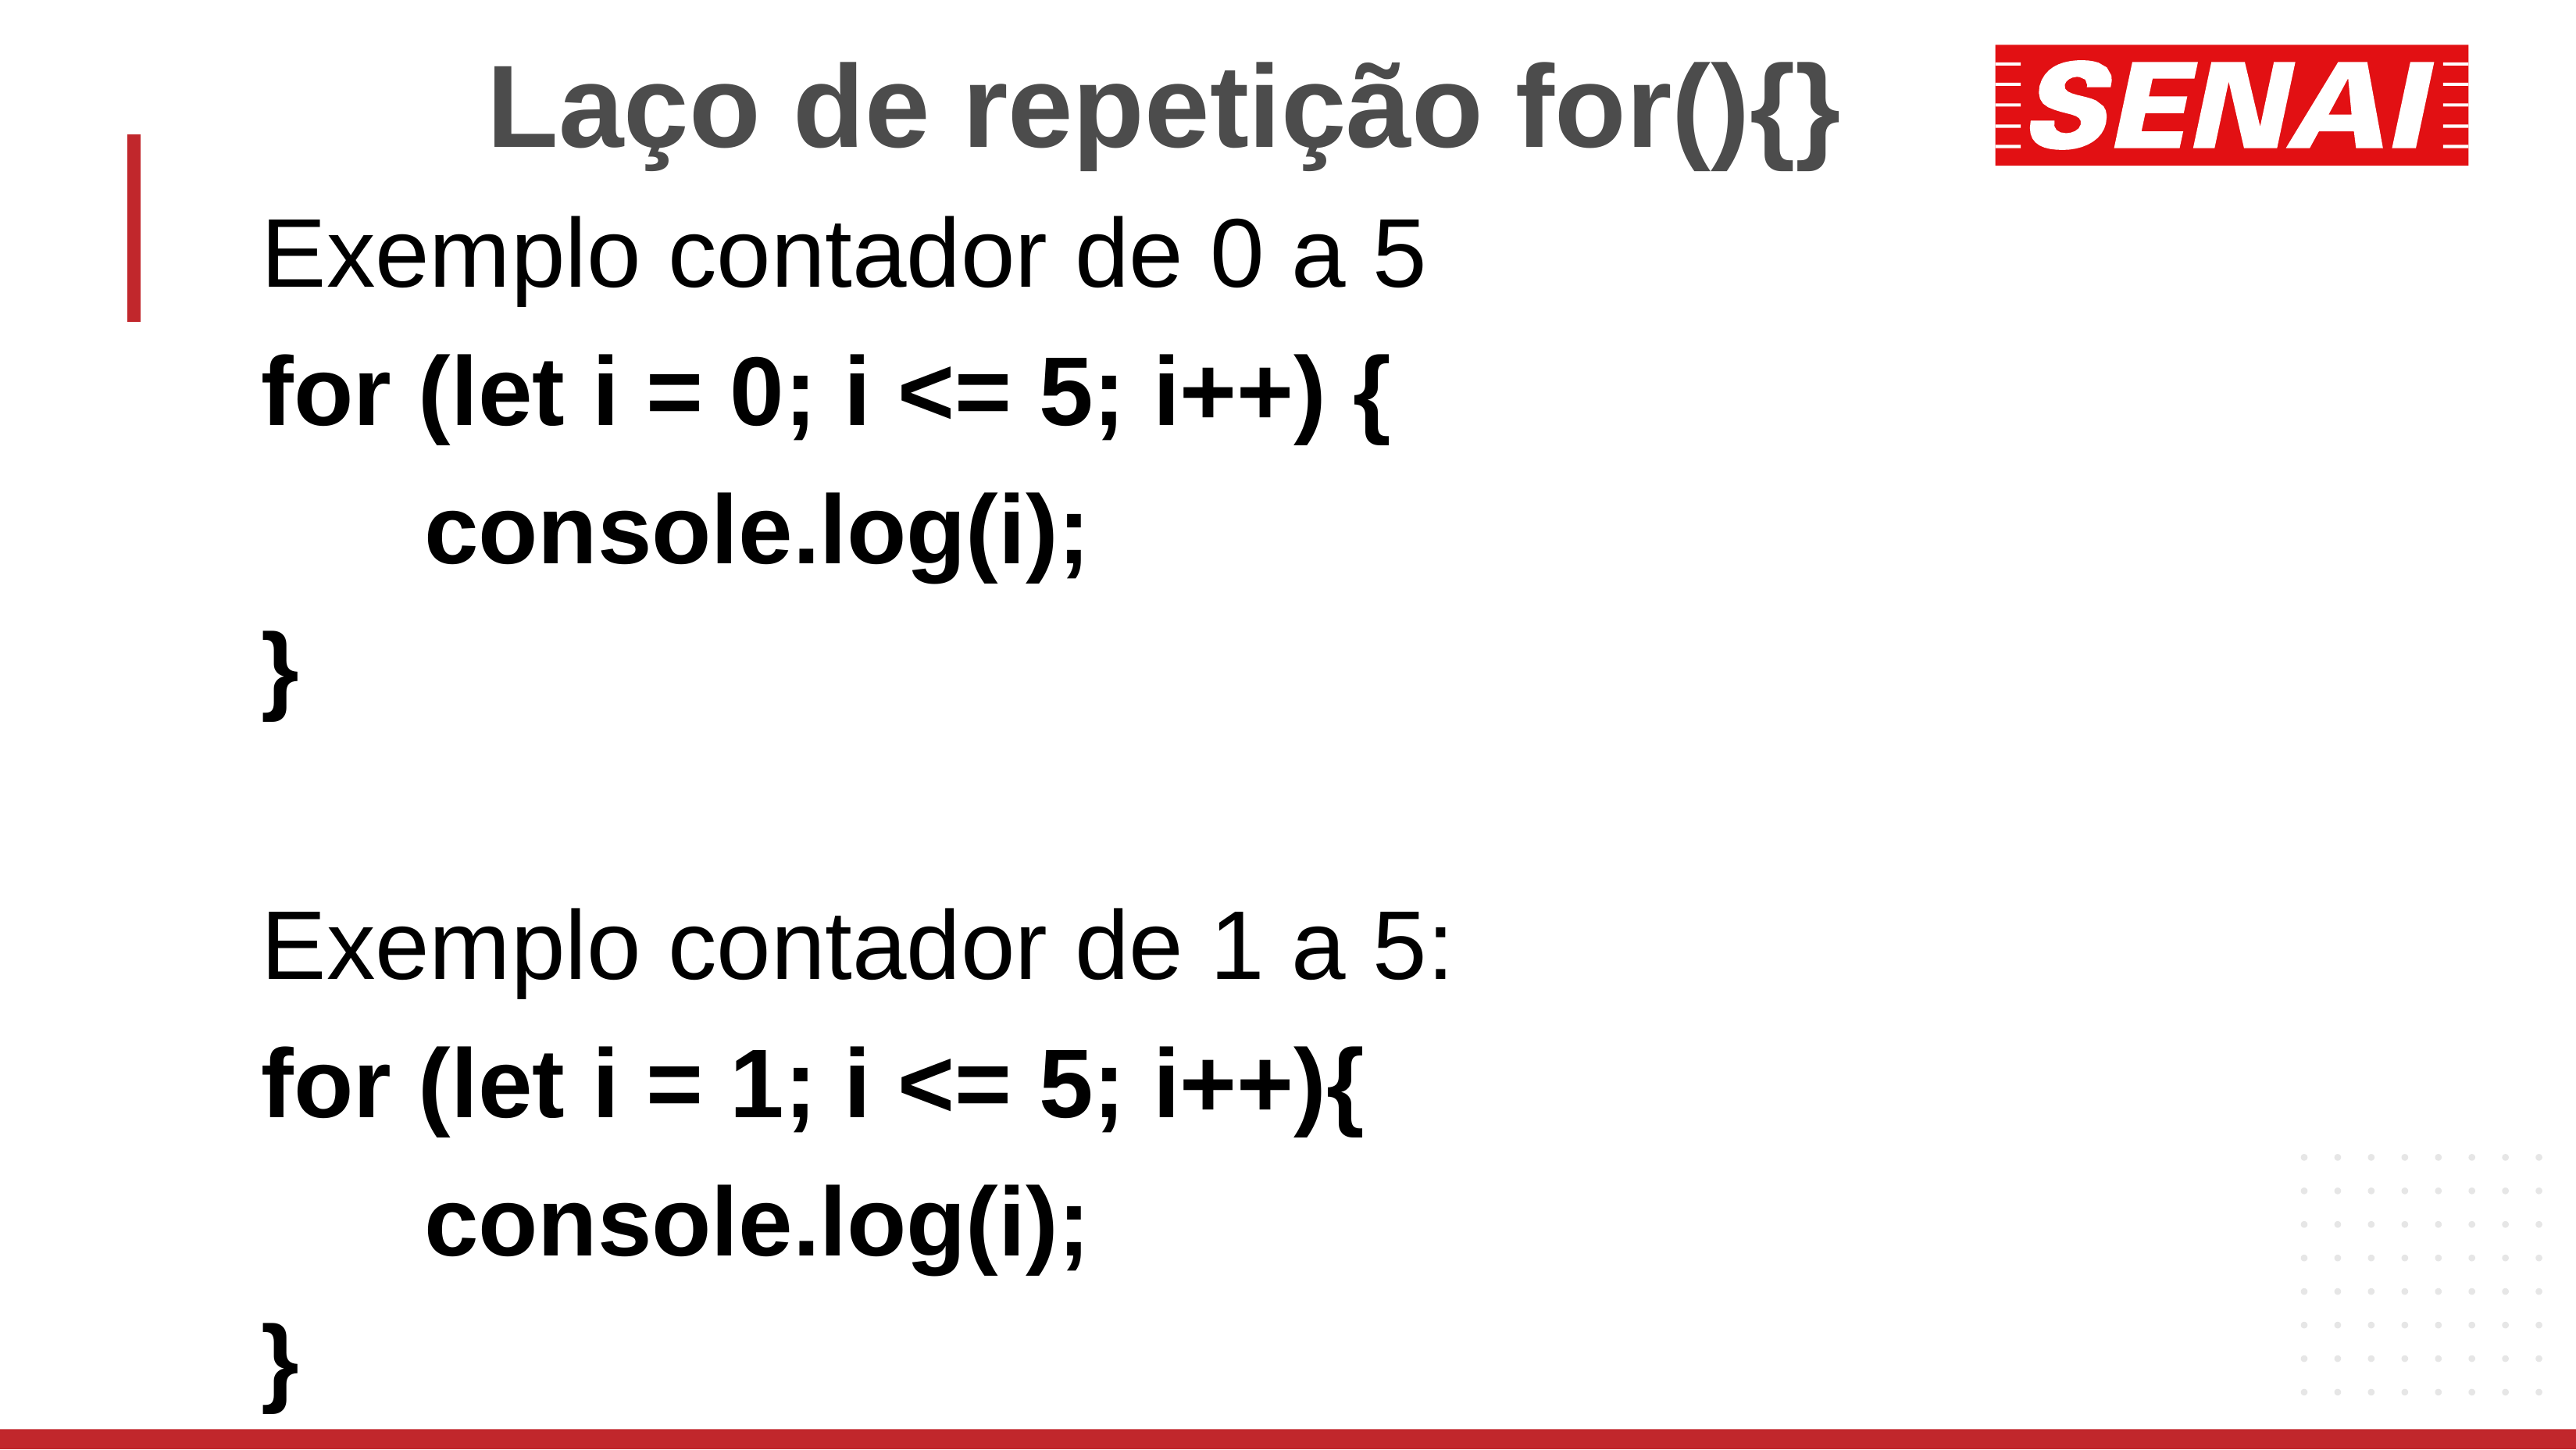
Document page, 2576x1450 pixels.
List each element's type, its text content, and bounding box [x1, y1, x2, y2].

text_box [2401, 1221, 2409, 1228]
text_box [2334, 1321, 2342, 1329]
text_box Exemplo contador de 0 a 5 for (let i = 0; i <= 5; i++) { console.log(i); } Exemplo contador de 1 a 5: for (let i = 1; i <= 5; i++){ console.log(i); } [250, 175, 2267, 1420]
text_box [2435, 1388, 2442, 1396]
text_box [2367, 1355, 2375, 1362]
text_box [2535, 1321, 2542, 1329]
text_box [1995, 45, 2469, 166]
text_box [2435, 1154, 2442, 1161]
text_box [2300, 1154, 2308, 1161]
text_box [2367, 1288, 2375, 1295]
text_box [2367, 1321, 2375, 1329]
text_box [2367, 1221, 2375, 1228]
text_box [2367, 1388, 2375, 1396]
text_box [2535, 1388, 2542, 1396]
text_box [2300, 1254, 2308, 1262]
text_box [2401, 1288, 2409, 1295]
text_box [2535, 1288, 2542, 1295]
text_box [2300, 1388, 2308, 1396]
text_box [2502, 1188, 2509, 1195]
text_box [2401, 1321, 2409, 1329]
text_box [2401, 1254, 2409, 1262]
text_box [2334, 1288, 2342, 1295]
text_box [2468, 1221, 2476, 1228]
text_box [2502, 1254, 2509, 1262]
text_box [2435, 1254, 2442, 1262]
text_box [2367, 1154, 2375, 1161]
text_box [2435, 1288, 2442, 1295]
text_box [2468, 1355, 2476, 1362]
title Laço de repetição for(){} [487, 28, 1861, 175]
text_box [2300, 1288, 2308, 1295]
text_box [2300, 1188, 2308, 1195]
text_box [2535, 1254, 2542, 1262]
text_box [2334, 1188, 2342, 1195]
text_box [2535, 1221, 2542, 1228]
text_box [2435, 1355, 2442, 1362]
text_box [2468, 1288, 2476, 1295]
text_box [2401, 1154, 2409, 1161]
text_box [2435, 1188, 2442, 1195]
text_box [2435, 1221, 2442, 1228]
text_box [2367, 1254, 2375, 1262]
text_box [2468, 1154, 2476, 1161]
text_box [2502, 1154, 2509, 1161]
text_box [2468, 1254, 2476, 1262]
text_box [2468, 1188, 2476, 1195]
text_box [2401, 1355, 2409, 1362]
text_box [2535, 1355, 2542, 1362]
text_box [2334, 1221, 2342, 1228]
text_box [2300, 1221, 2308, 1228]
text_box [2334, 1388, 2342, 1396]
text_box [2535, 1188, 2542, 1195]
text_box [2401, 1388, 2409, 1396]
text_box [2334, 1154, 2342, 1161]
text_box [2502, 1388, 2509, 1396]
text_box [2502, 1355, 2509, 1362]
text_box [2367, 1188, 2375, 1195]
text_box [2334, 1254, 2342, 1262]
text_box [2468, 1321, 2476, 1329]
text_box [2334, 1355, 2342, 1362]
text_box [2300, 1321, 2308, 1329]
text_box [2468, 1388, 2476, 1396]
text_box [2502, 1221, 2509, 1228]
text_box [2535, 1154, 2542, 1161]
text_box [2401, 1188, 2409, 1195]
text_box [2502, 1321, 2509, 1329]
text_box [2435, 1321, 2442, 1329]
text_box [0, 1429, 2576, 1449]
text_box [2300, 1355, 2308, 1362]
text_box [2502, 1288, 2509, 1295]
